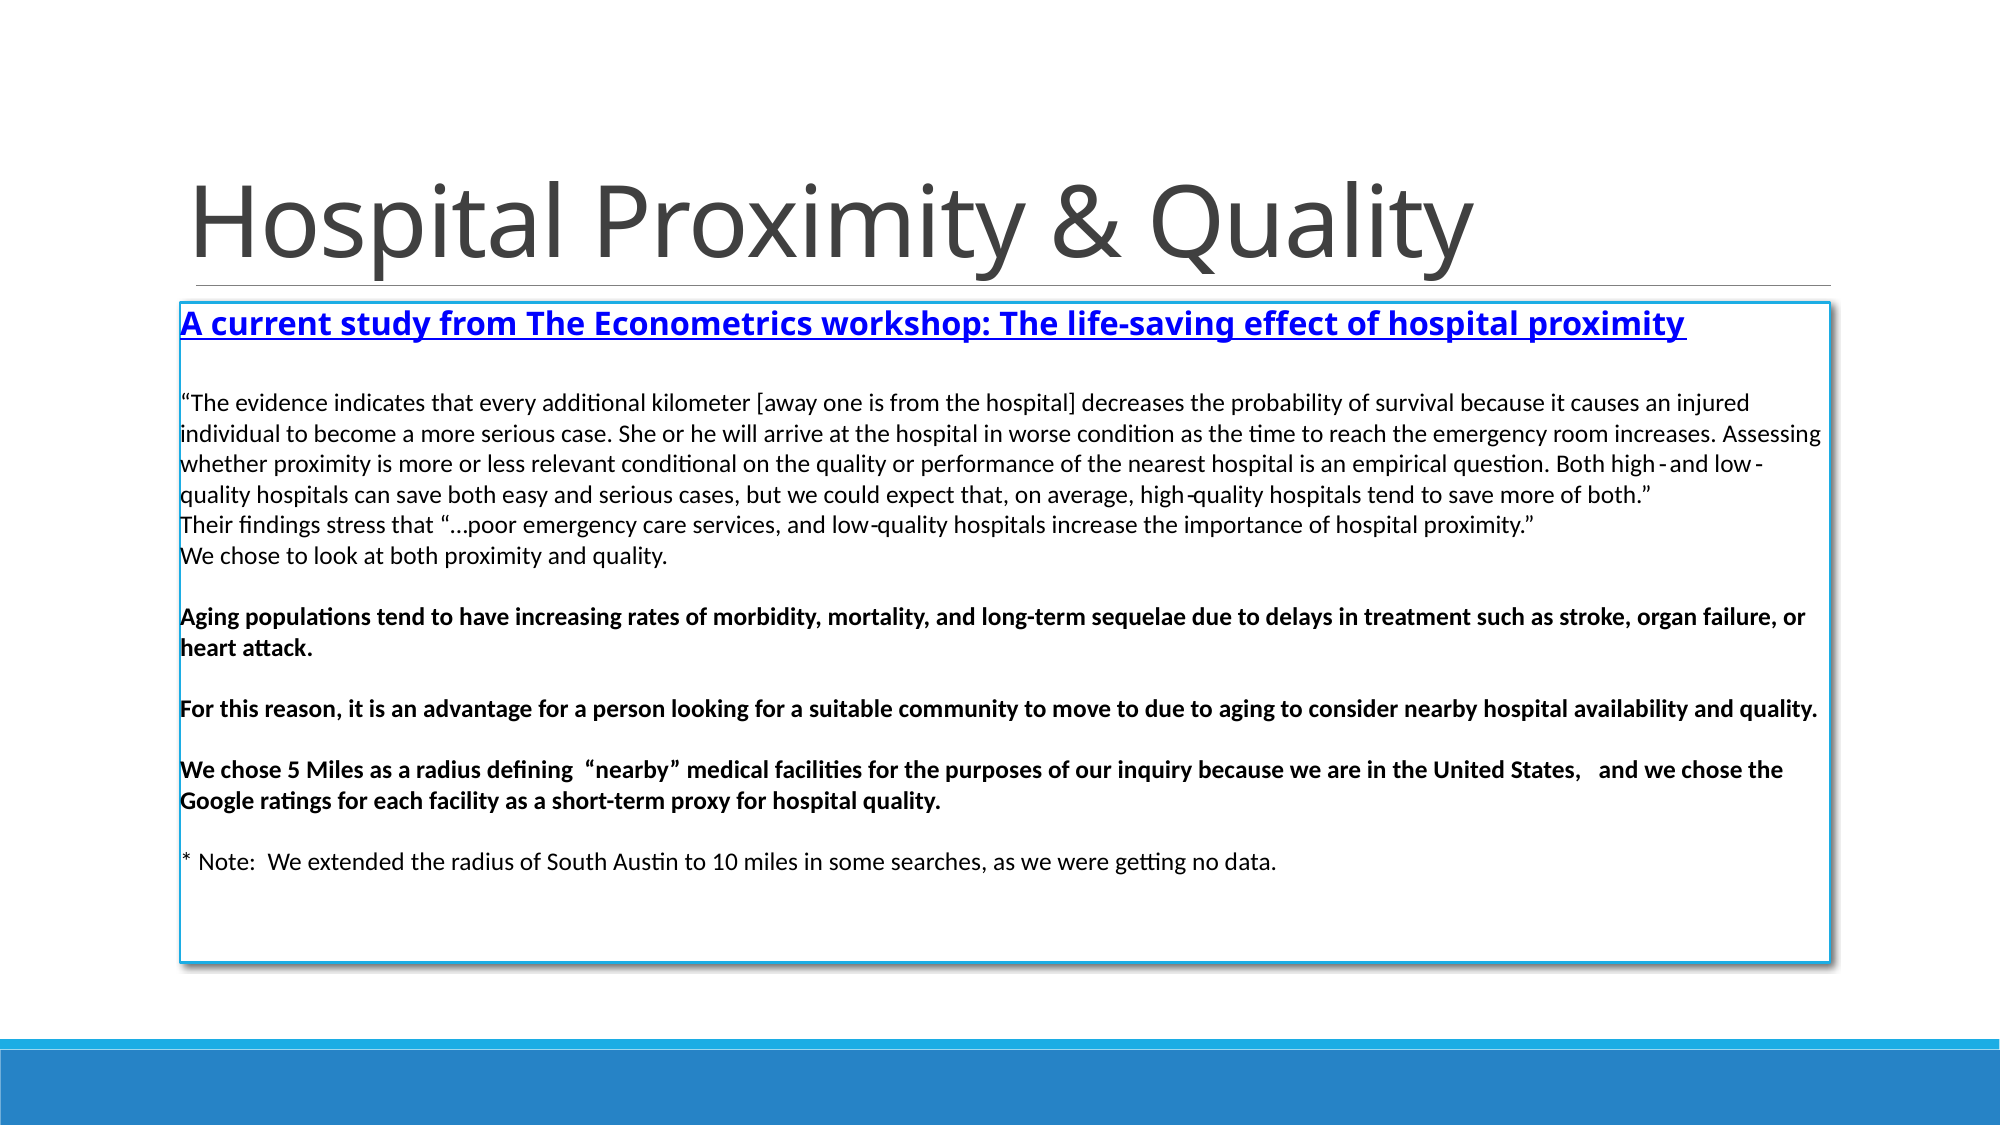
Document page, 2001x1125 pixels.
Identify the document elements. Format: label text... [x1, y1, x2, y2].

title Hospital Proximity & Quality [179, 46, 1831, 286]
list A current study from The Econometrics workshop: The life‐saving effect of hospital proximity “The evidence indicates that every additional kilometer [away one is from the hospital] decreases the probability of survival because it causes an injured individual to become a more serious case. She or he will arrive at the hospital in worse condition as the time to reach the emergency room increases. Assessing whether proximity is more or less relevant conditional on the quality or performance of the nearest hospital is an empirical question. Both high‐ and low‐quality hospitals can save both easy and serious cases, but we could expect that, on average, high‐quality hospitals tend to save more of both.” Their findings stress that “…poor emergency care services, and low‐quality hospitals increase the importance of hospital proximity.” We chose to look at both proximity and quality. Aging populations tend to have increasing rates of morbidity, mortality, and long-term sequelae due to delays in treatment such as stroke, organ failure, or heart attack. For this reason, it is an advantage for a person looking for a suitable community to move to due to aging to consider nearby hospital availability and quality. We chose 5 Miles as a radius defining “nearby” medical facilities for the purposes of our inquiry because we are in the United States, and we chose the Google ratings for each facility as a short-term proxy for hospital quality. * Note: We extended the radius of South Austin to 10 miles in some searches, as we were getting no data. [179, 302, 1831, 964]
